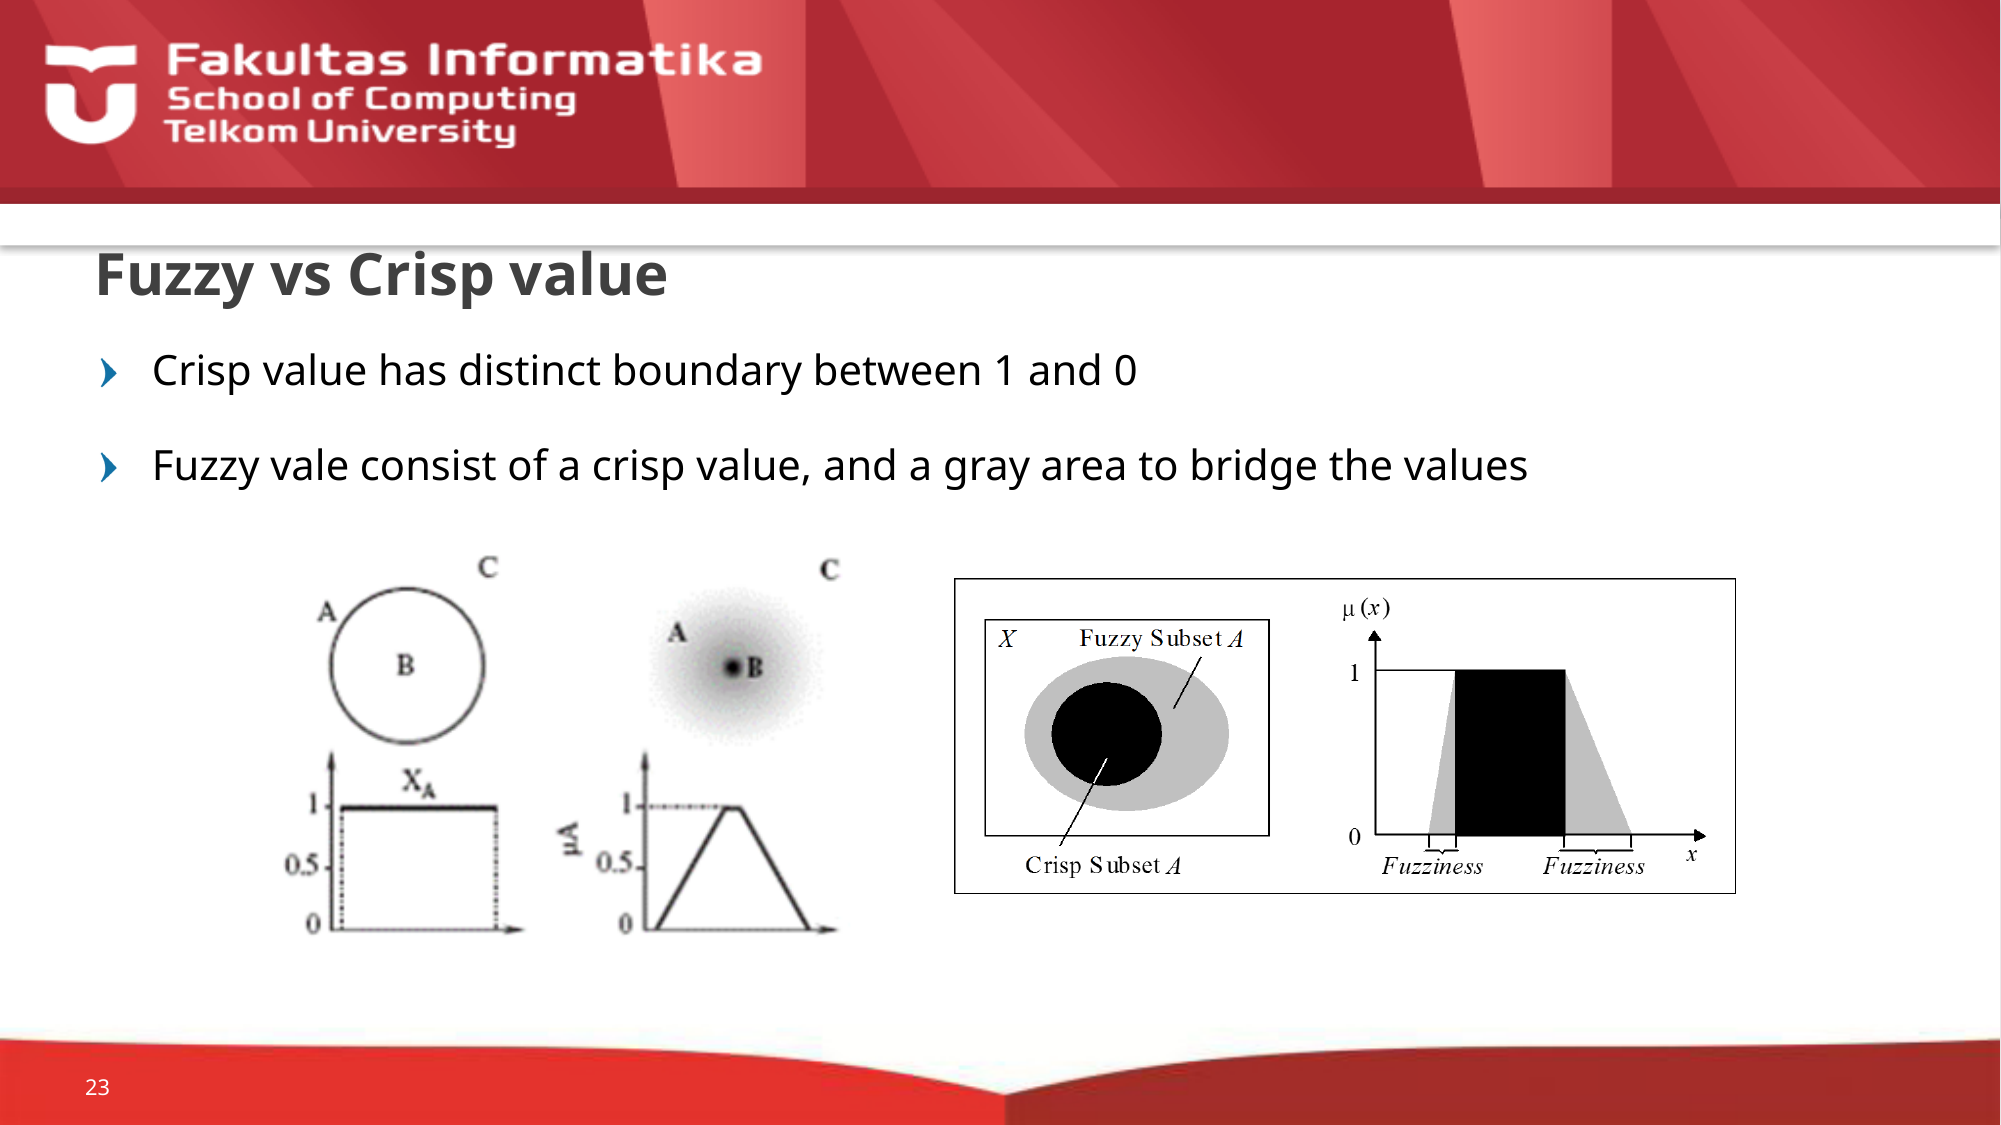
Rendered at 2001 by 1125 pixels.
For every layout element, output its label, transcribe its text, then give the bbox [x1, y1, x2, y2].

picture [953, 578, 1736, 894]
picture [95, 349, 120, 389]
picture [0, 0, 2001, 1125]
title Fuzzy vs Crisp value [79, 219, 1901, 325]
picture [282, 521, 875, 942]
list Crisp value has distinct boundary between 1 and 0 Fuzzy vale consist of a crisp value, and a gray area to bridge the values [80, 329, 1902, 990]
picture [95, 443, 120, 484]
slide_number 23 [85, 1058, 164, 1119]
